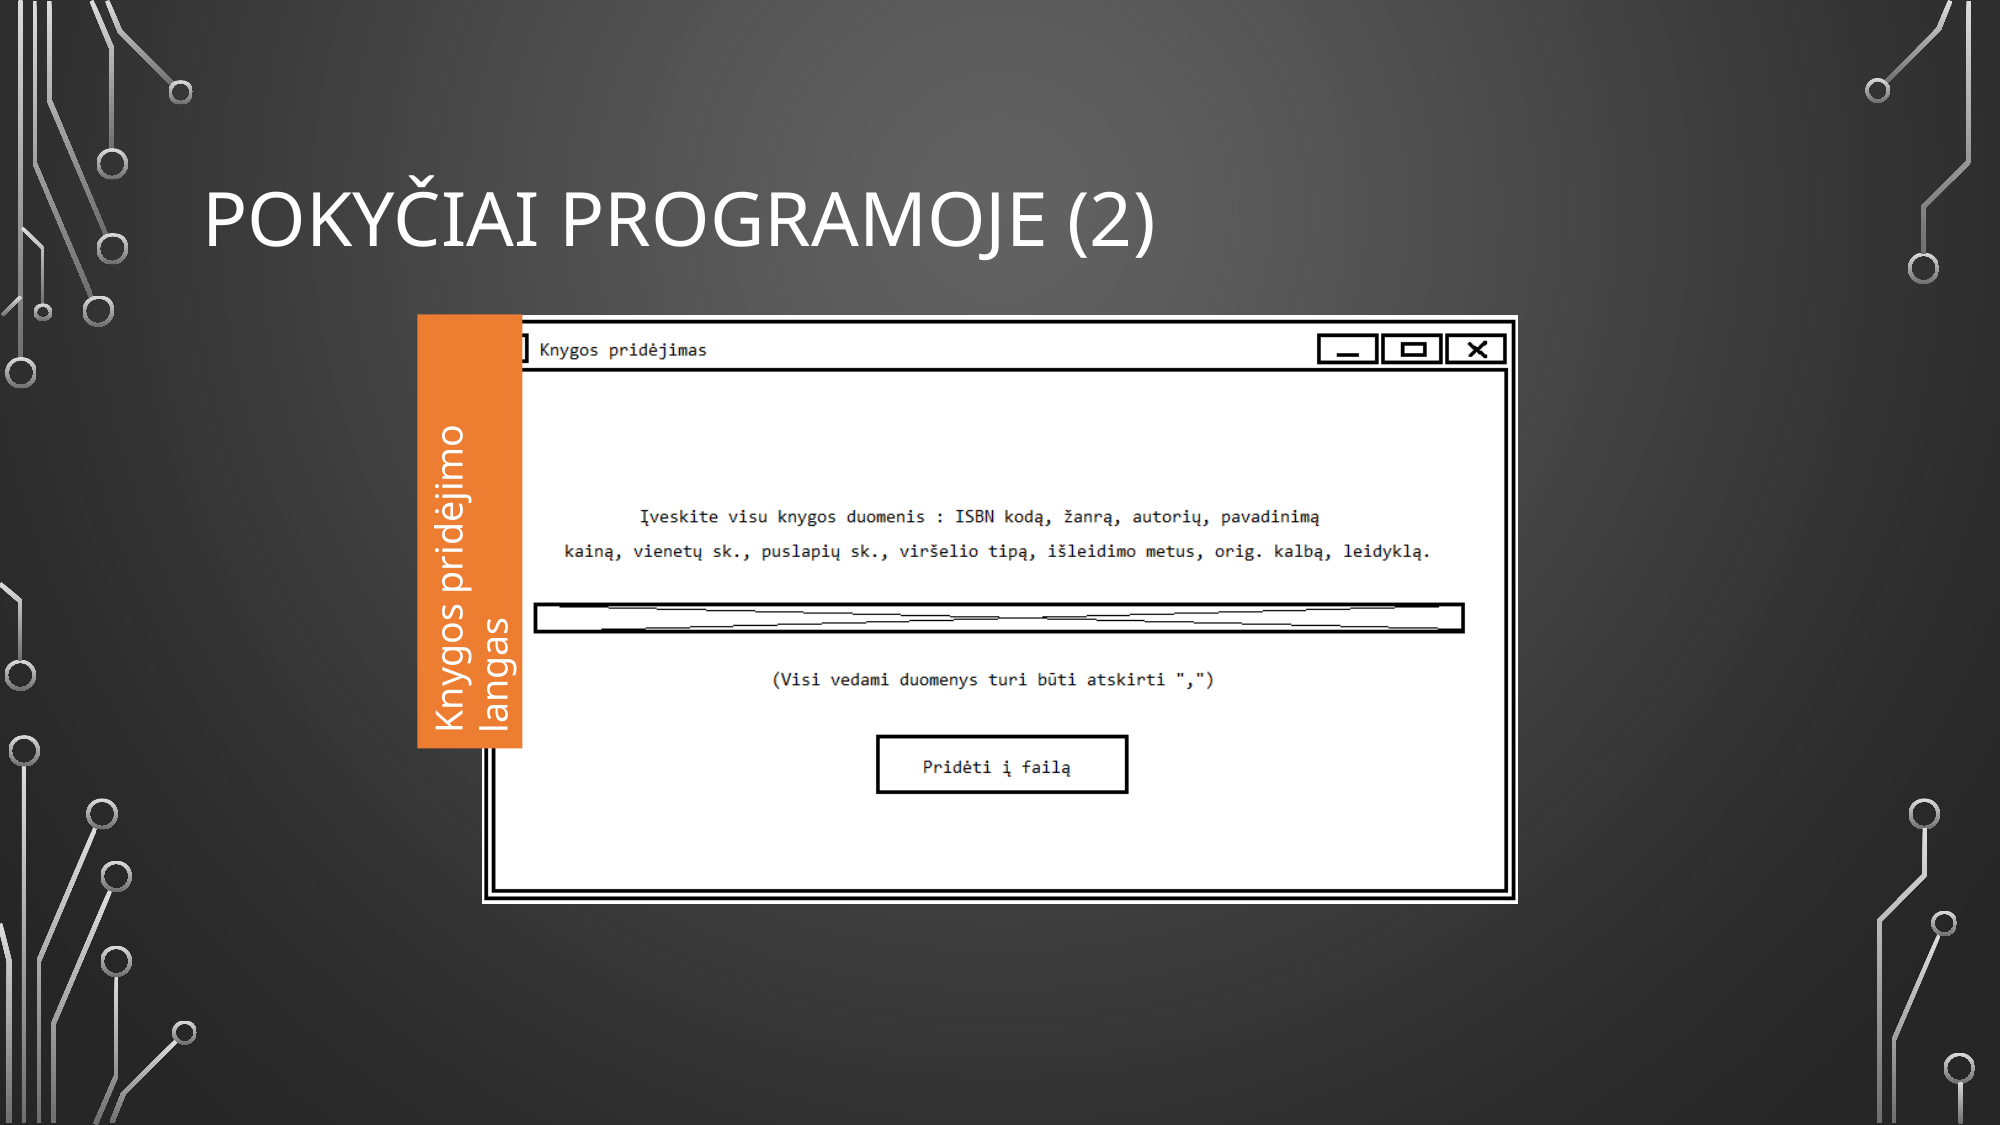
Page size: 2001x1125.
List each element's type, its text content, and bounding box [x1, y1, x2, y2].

text_box Knygos pridėjimo langas [417, 314, 523, 749]
title Pokyčiai programoje (2) [187, 101, 1813, 344]
picture [482, 315, 1518, 904]
